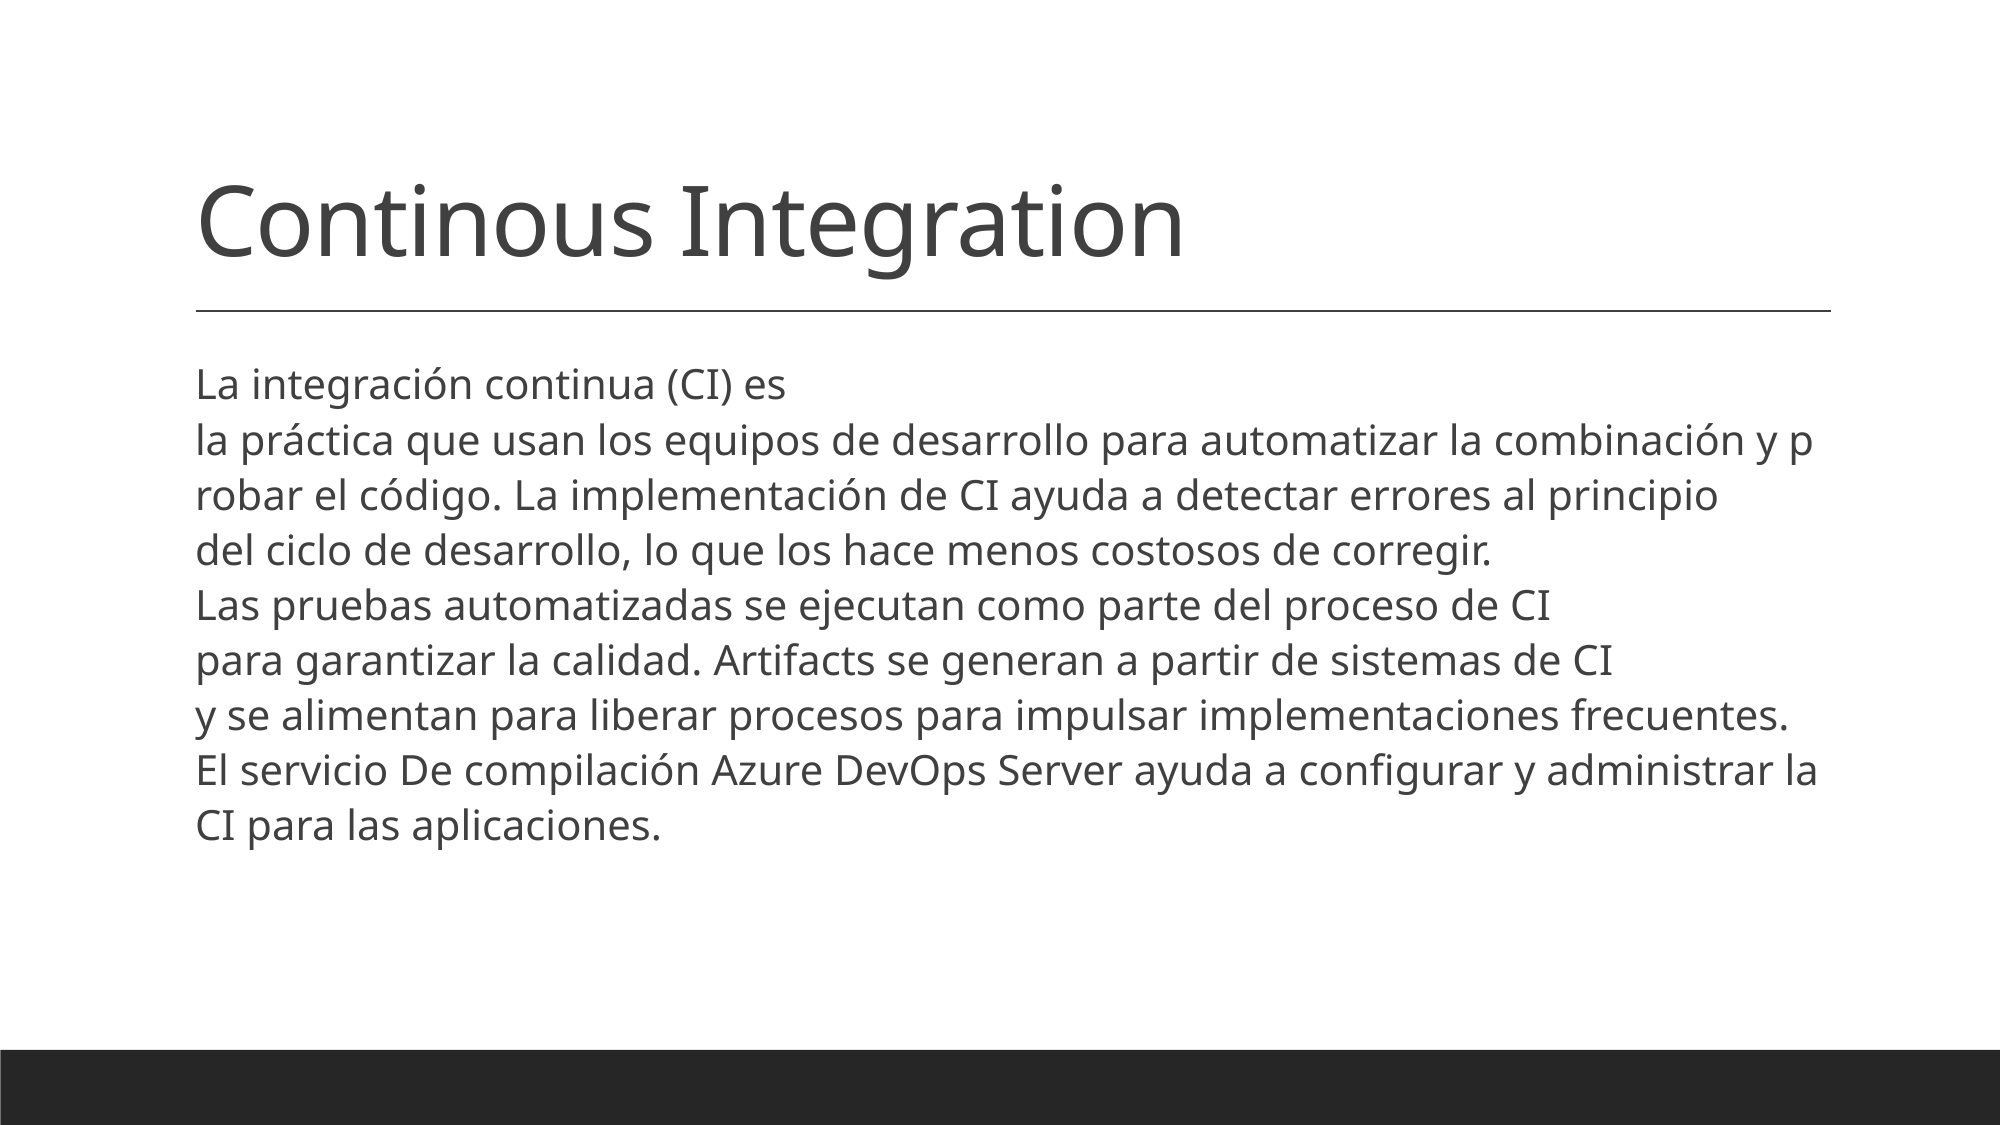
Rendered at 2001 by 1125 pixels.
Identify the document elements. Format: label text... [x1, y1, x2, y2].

list La integración continua (CI) es la práctica que usan los equipos de desarrollo para automatizar la combinación y probar el código. La implementación de CI ayuda a detectar errores al principio del ciclo de desarrollo, lo que los hace menos costosos de corregir. Las pruebas automatizadas se ejecutan como parte del proceso de CI para garantizar la calidad. Artifacts se generan a partir de sistemas de CI y se alimentan para liberar procesos para impulsar implementaciones frecuentes. El servicio De compilación Azure DevOps Server ayuda a configurar y administrar la CI para las aplicaciones. [180, 345, 1830, 963]
title Continous Integration [180, 47, 1830, 285]
